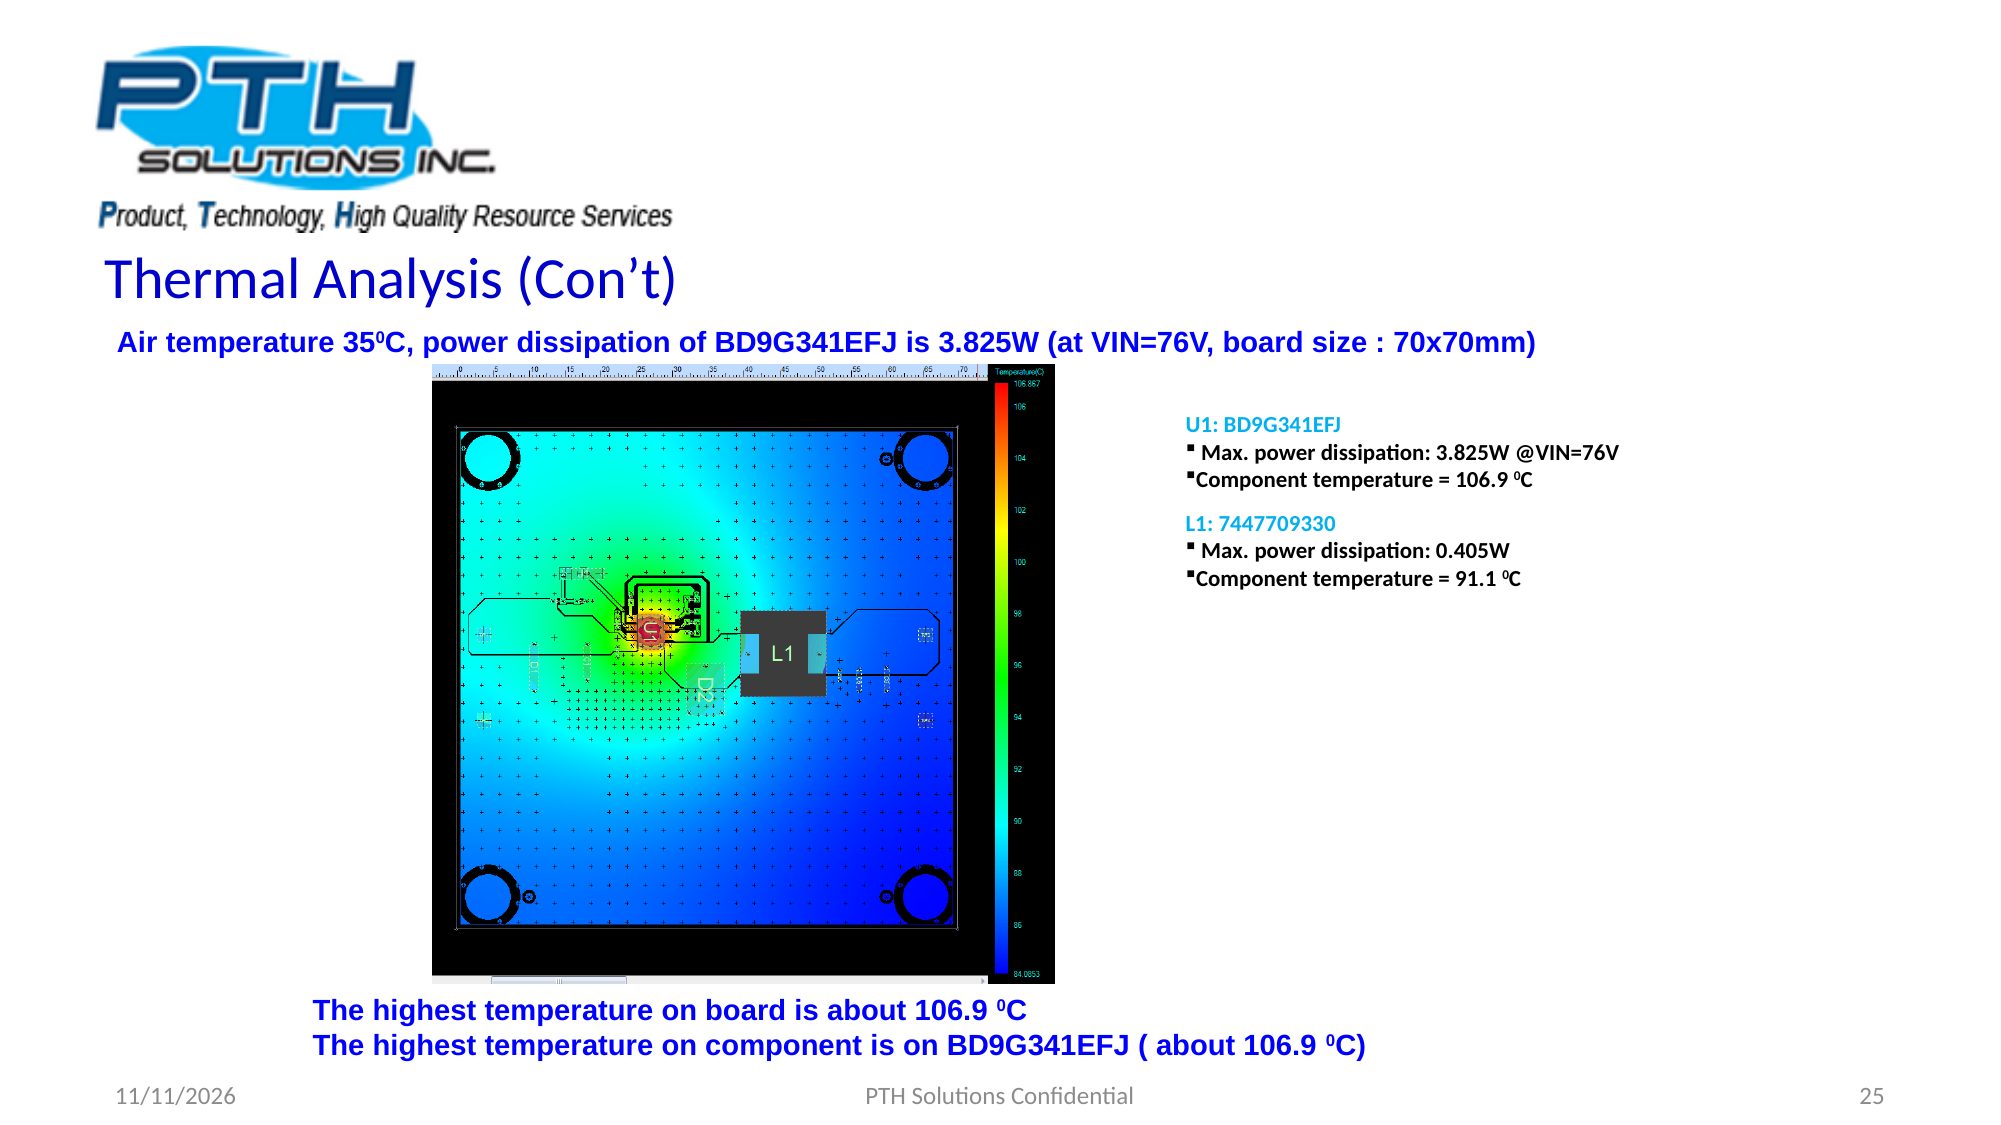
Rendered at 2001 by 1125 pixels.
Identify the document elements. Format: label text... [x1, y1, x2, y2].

text_box Air temperature 350C, power dissipation of BD9G341EFJ is 3.825W (at VIN=76V, board size : 70x70mm) [0, 298, 1898, 893]
text_box U1: BD9G341EFJ Max. power dissipation: 3.825W @VIN=76V Component temperature = 106.9 0C [1170, 402, 1817, 500]
picture [431, 364, 1055, 985]
slide_number 25 [1433, 1065, 1900, 1125]
text_box L1: 7447709330 Max. power dissipation: 0.405W Component temperature = 91.1 0C [1170, 500, 1561, 599]
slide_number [99, 1065, 567, 1125]
picture [89, 44, 716, 233]
footer PTH Solutions Confidential [683, 1066, 1317, 1125]
text_box The highest temperature on board is about 106.9 0C The highest temperature on component is on BD9G341EFJ ( about 106.9 0C) [119, 983, 1434, 1066]
text_box Thermal Analysis (Con’t) [90, 232, 858, 298]
